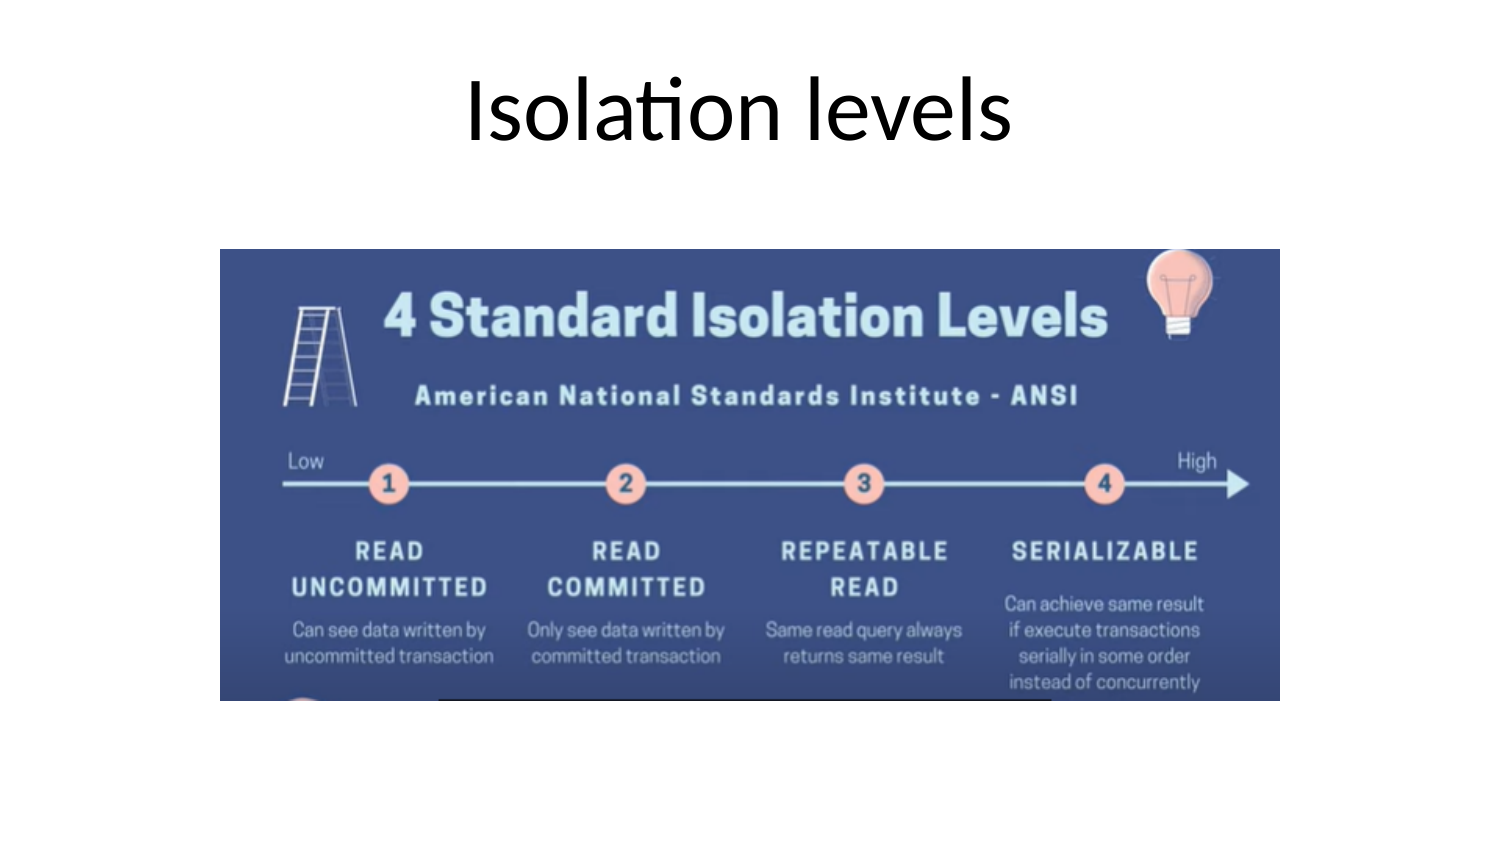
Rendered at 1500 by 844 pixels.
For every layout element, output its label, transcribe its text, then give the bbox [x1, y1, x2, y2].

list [220, 249, 1280, 702]
title Isolation levels [75, 33, 1425, 175]
